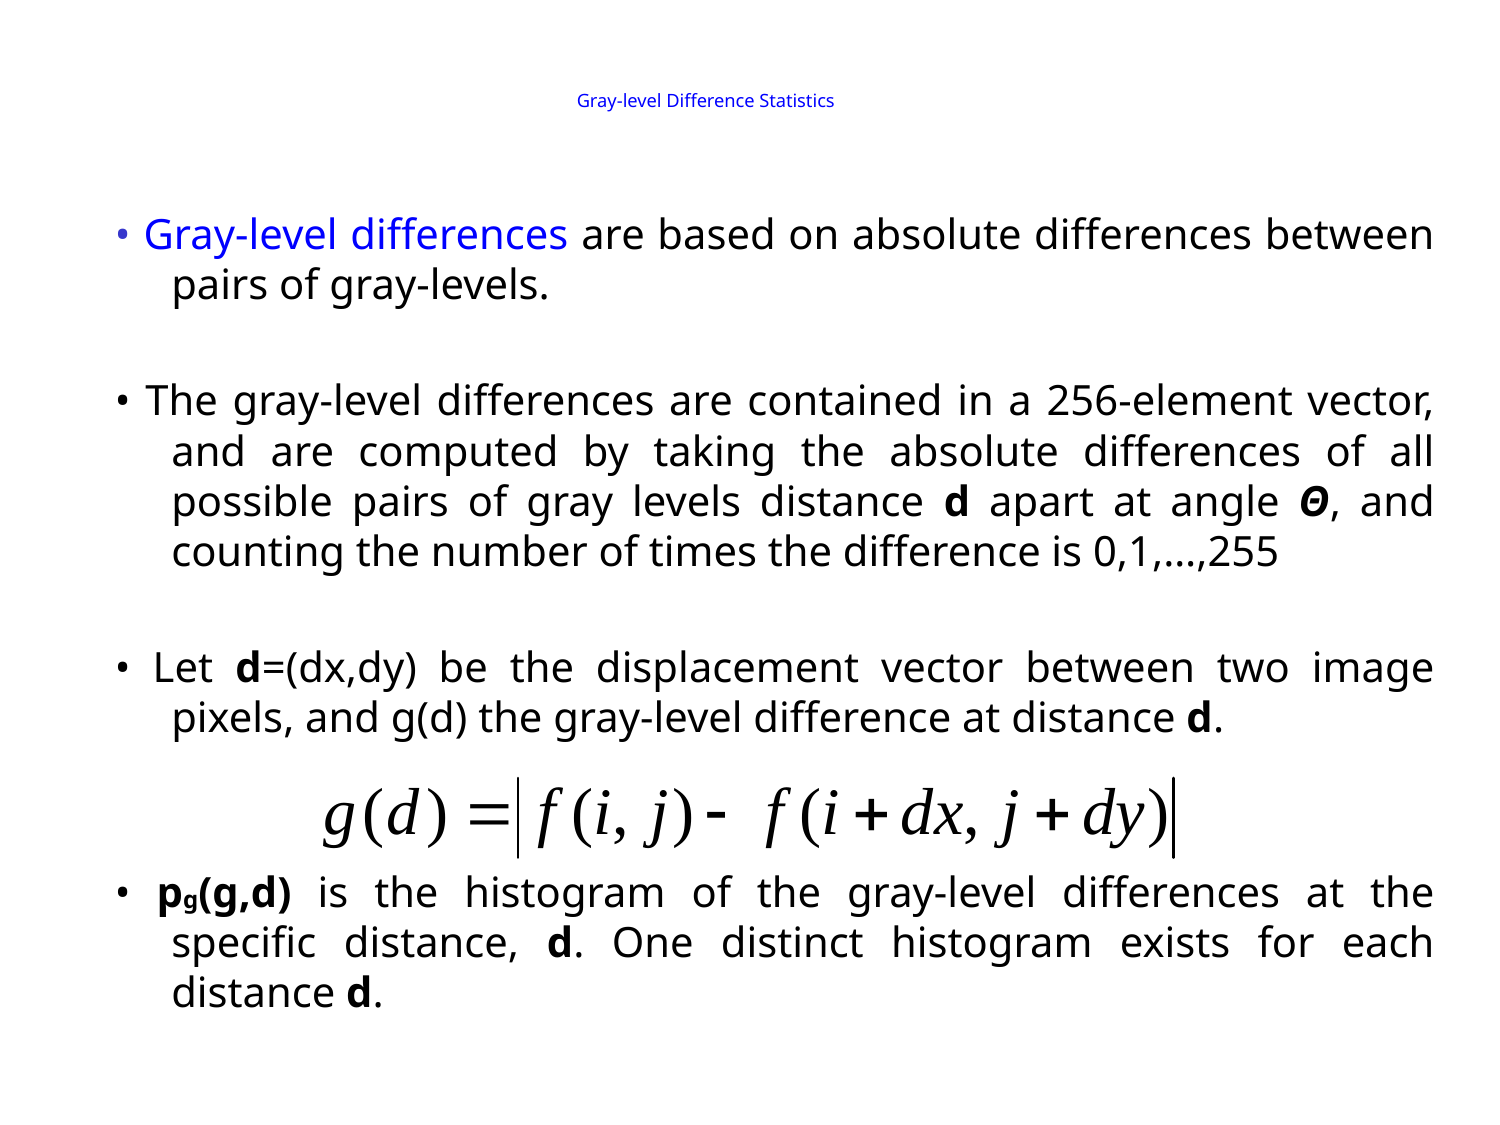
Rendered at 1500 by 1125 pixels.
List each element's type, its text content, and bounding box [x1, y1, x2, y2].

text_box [310, 762, 1190, 874]
title Gray-level Difference Statistics [112, 37, 1300, 163]
list • Gray-level differences are based on absolute differences between pairs of gray-levels. • The gray-level differences are contained in a 256-element vector, and are computed by taking the absolute differences of all possible pairs of gray levels distance d apart at angle Θ, and counting the number of times the difference is 0,1,…,255 • Let d=(dx,dy) be the displacement vector between two image pixels, and g(d) the gray-level difference at distance d. • pg(g,d) is the histogram of the gray-level differences at the specific distance, d. One distinct histogram exists for each distance d. [99, 200, 1450, 1050]
